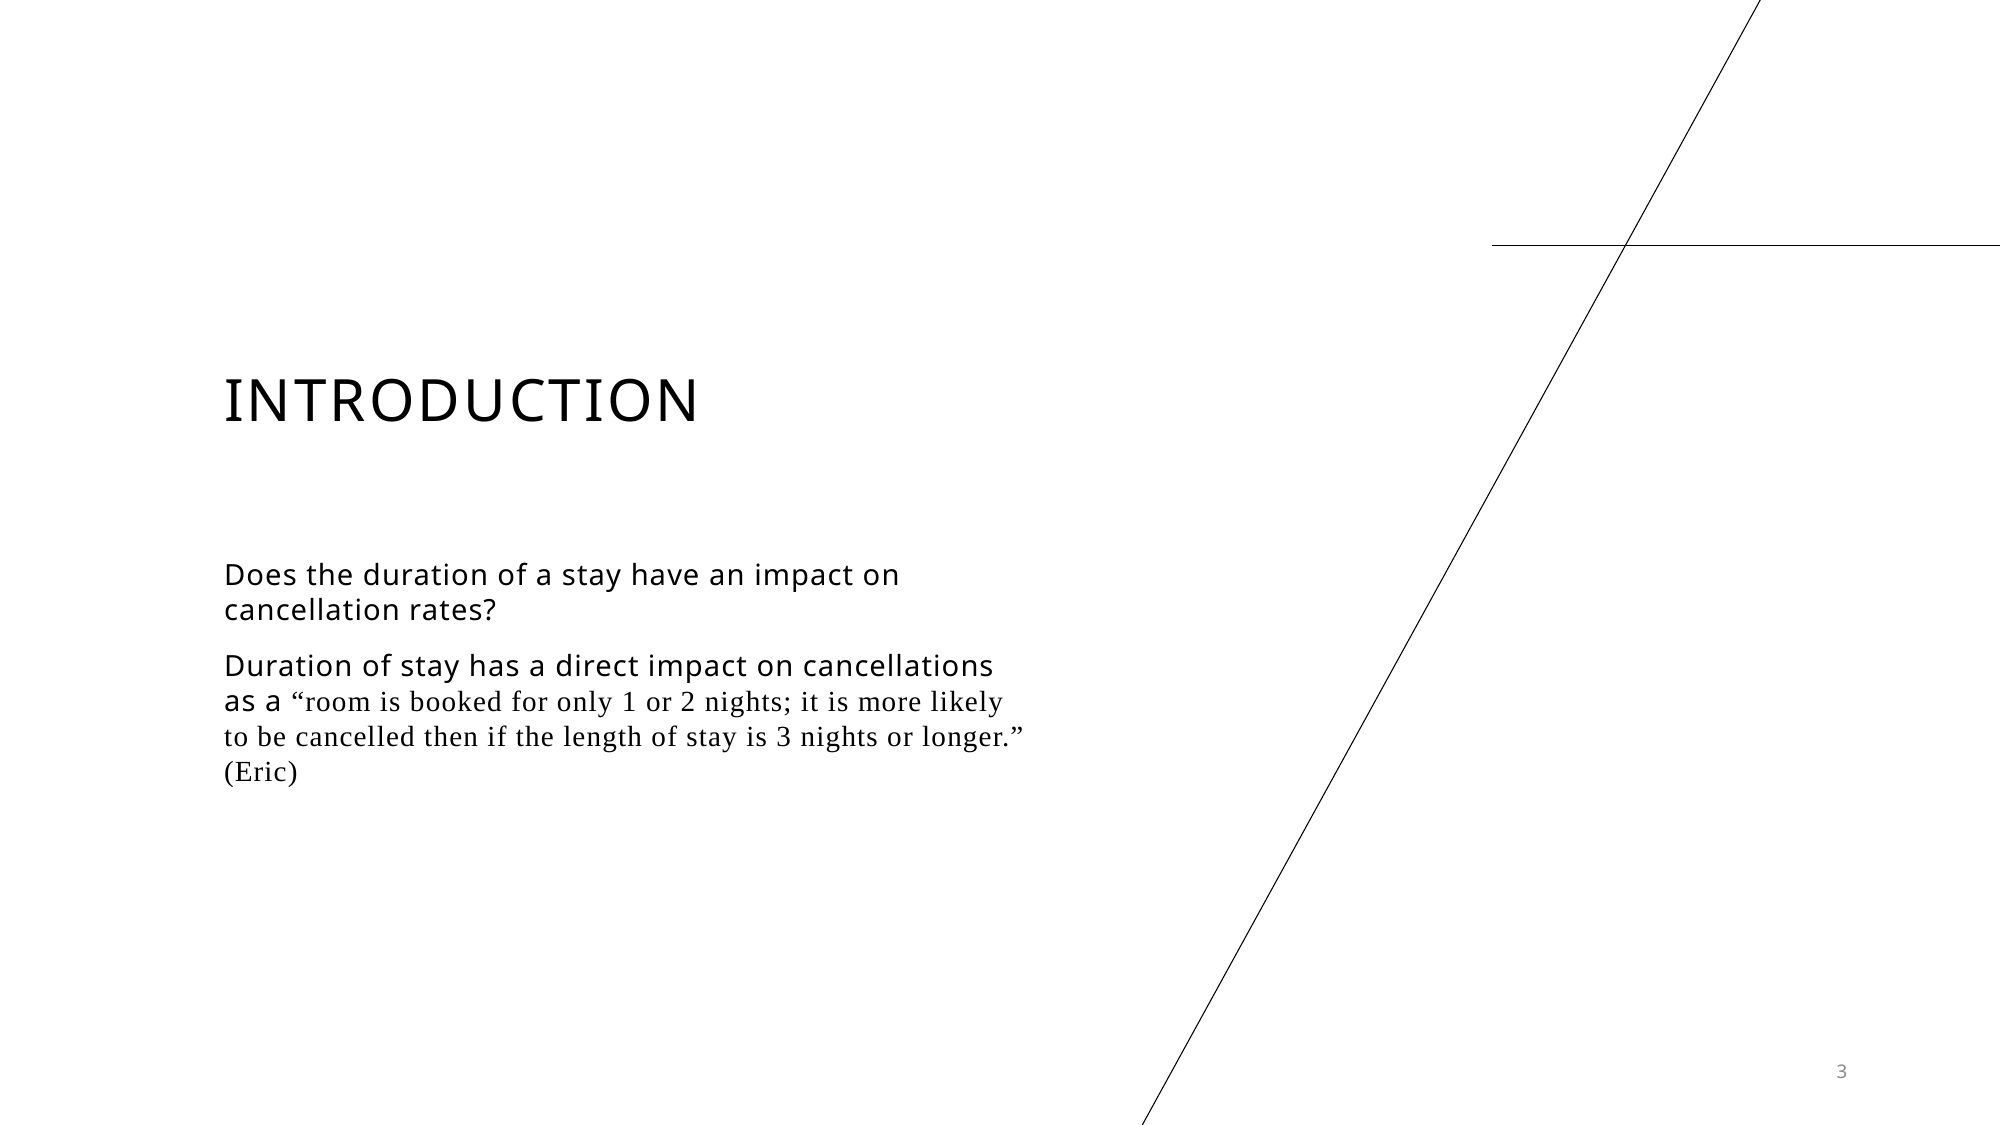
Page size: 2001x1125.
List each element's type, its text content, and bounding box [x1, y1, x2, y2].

slide_number 3 [1412, 1042, 1863, 1103]
list Does the duration of a stay have an impact on cancellation rates? Duration of stay has a direct impact on cancellations as a “room is booked for only 1 or 2 nights; it is more likely to be cancelled then if the length of stay is 3 nights or longer.” (Eric) [209, 548, 1048, 799]
title INTRODUCTION [209, 243, 1144, 442]
